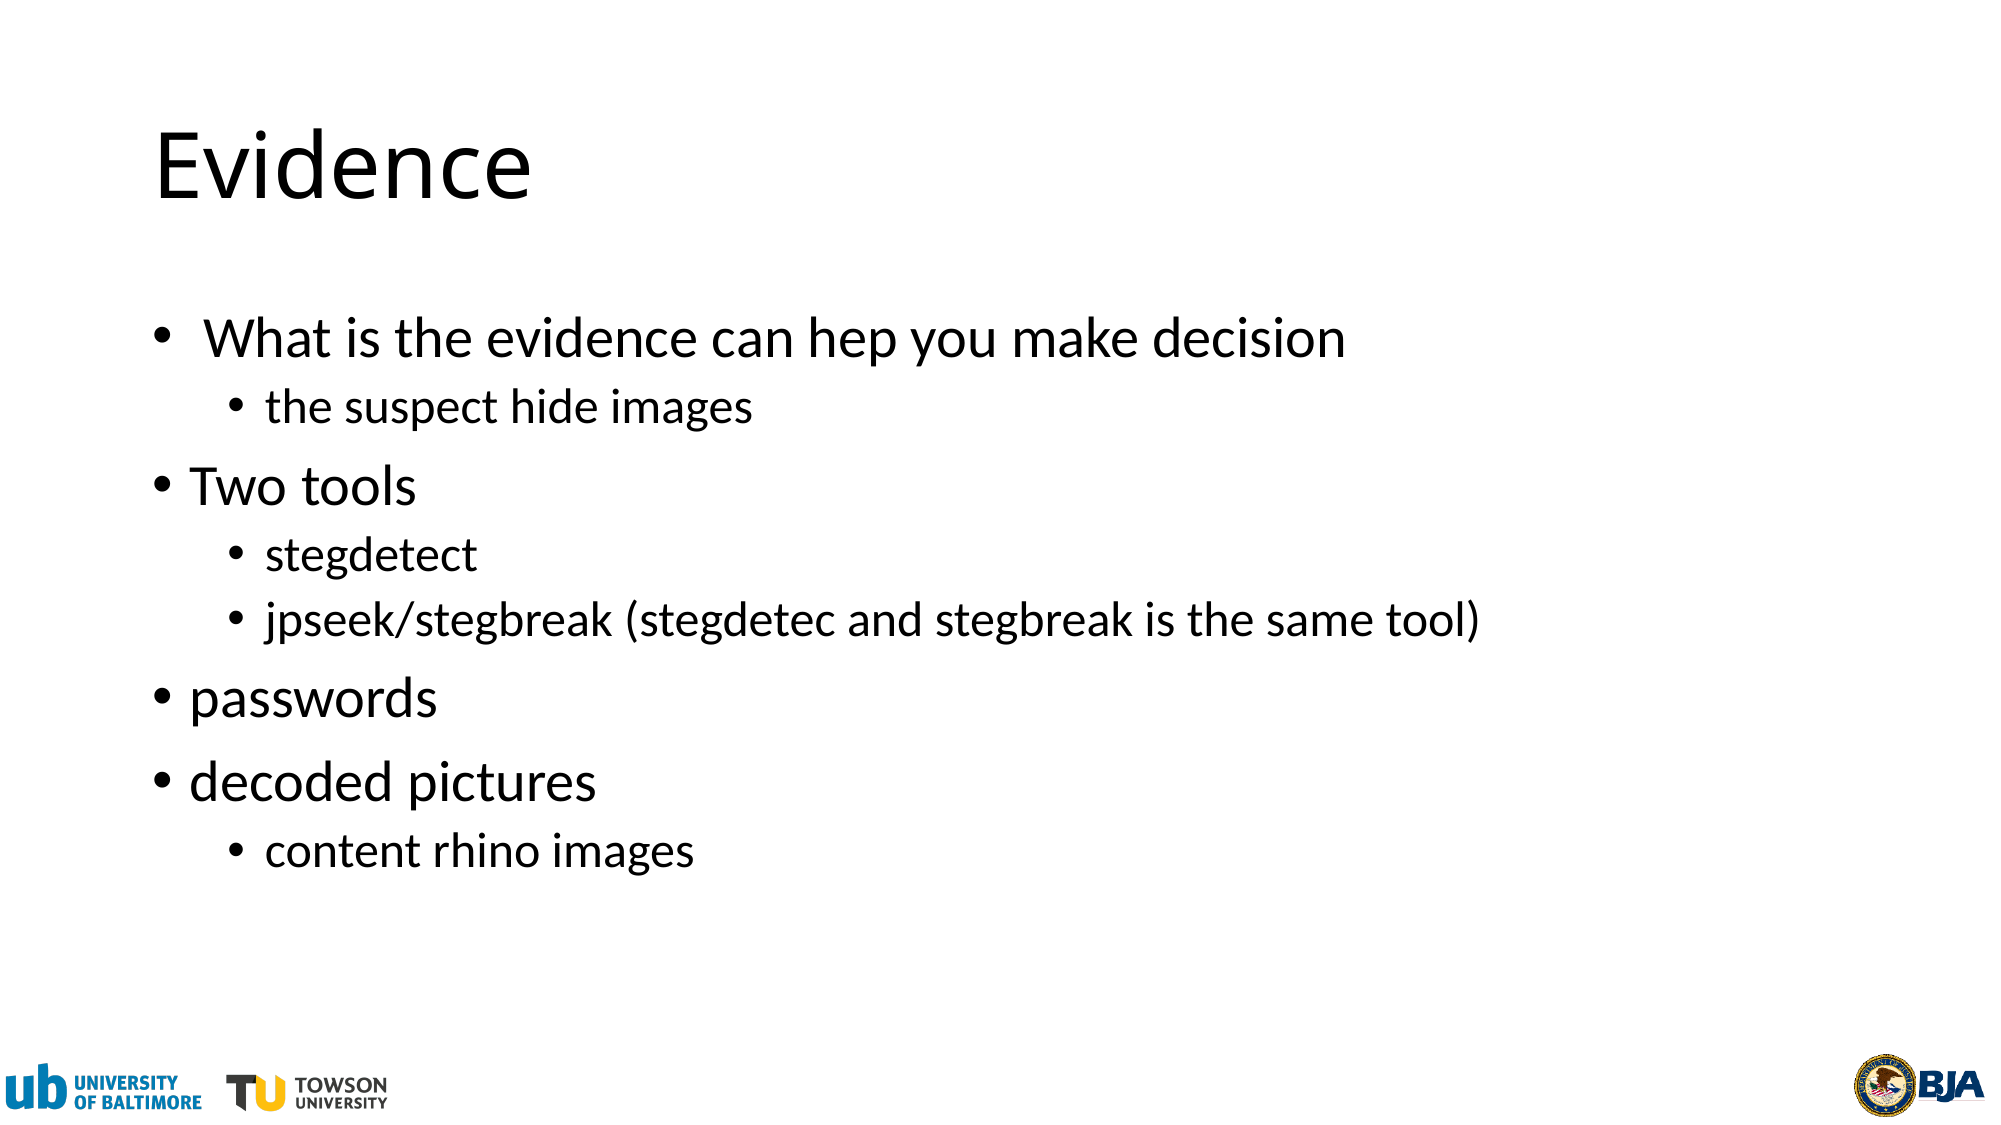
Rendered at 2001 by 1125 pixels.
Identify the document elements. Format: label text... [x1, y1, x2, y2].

picture [0, 1031, 407, 1125]
picture [1854, 1054, 1986, 1117]
title Evidence [137, 59, 1863, 278]
list What is the evidence can hep you make decision the suspect hide images Two tools stegdetect jpseek/stegbreak (stegdetec and stegbreak is the same tool) passwords decoded pictures content rhino images [137, 299, 1863, 1014]
